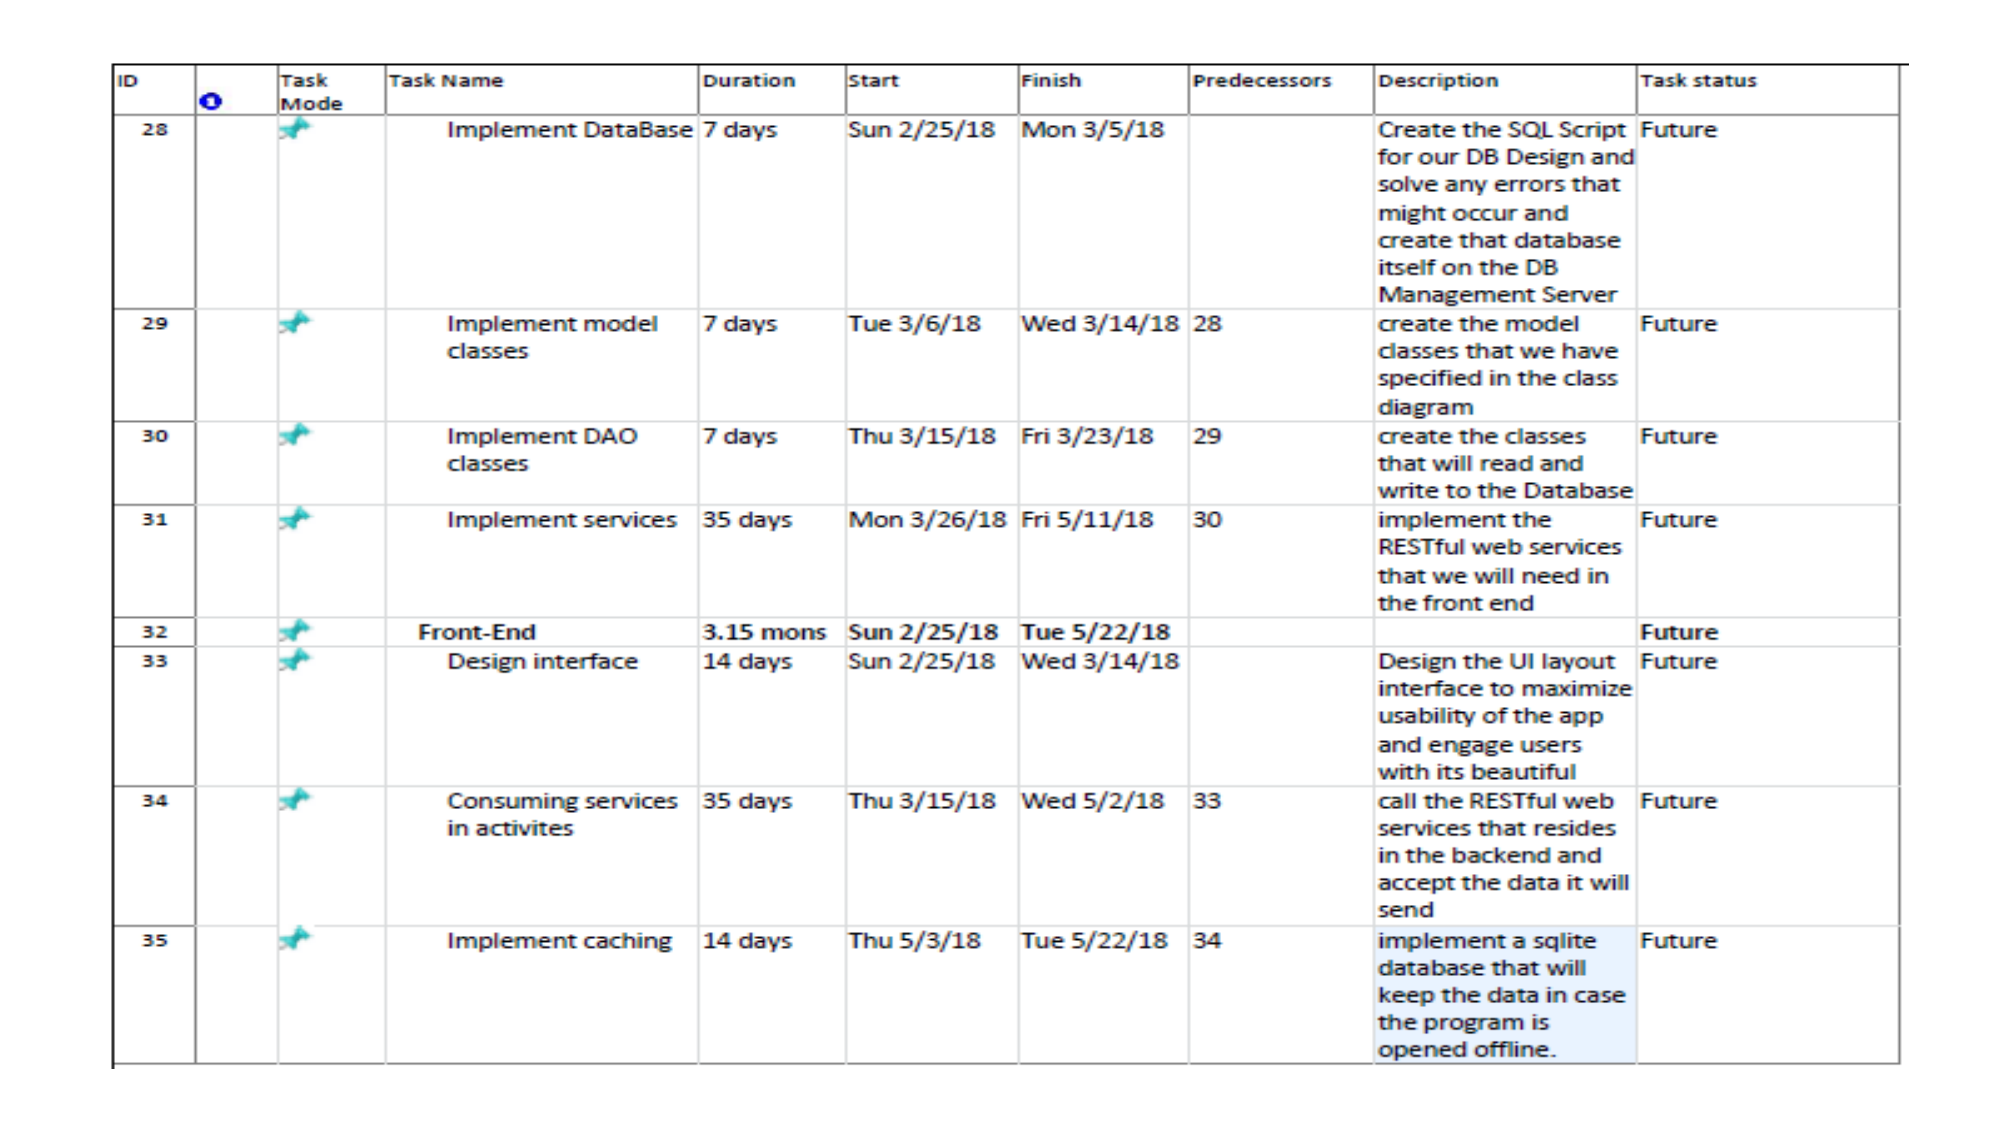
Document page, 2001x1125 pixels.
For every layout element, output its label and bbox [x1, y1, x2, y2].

picture [110, 62, 1909, 1069]
